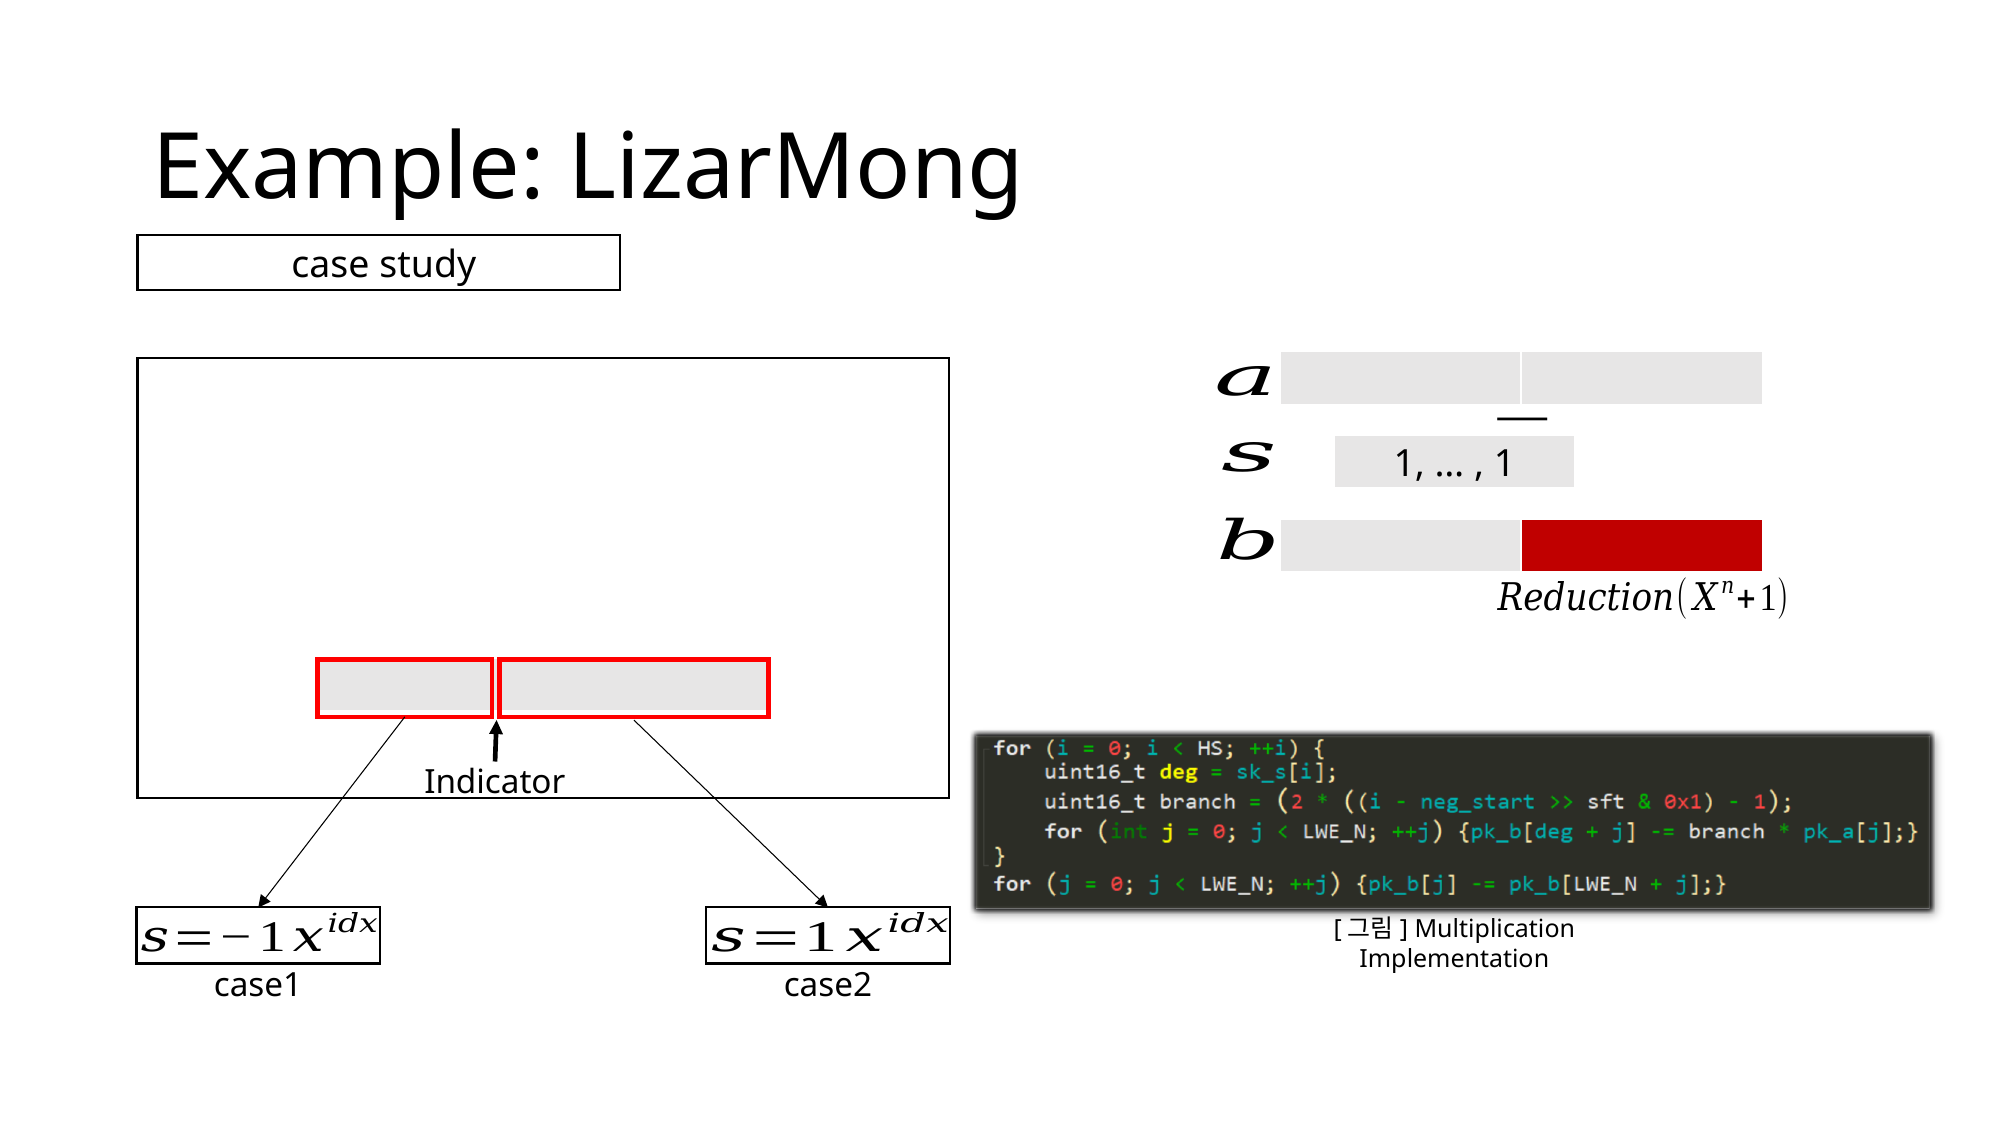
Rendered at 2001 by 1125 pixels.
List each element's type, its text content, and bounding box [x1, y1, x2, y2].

text_box Example: LizarMong [137, 59, 1863, 278]
text_box [317, 657, 769, 712]
text_box [그림] Multiplication Implementation [1222, 908, 1687, 980]
text_box Indicator [405, 752, 607, 808]
text_box [317, 658, 493, 718]
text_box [258, 716, 405, 908]
text_box [1279, 350, 1520, 406]
text_box [1520, 350, 1764, 406]
text_box [1279, 518, 1520, 573]
text_box case1 [146, 956, 370, 1011]
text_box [633, 720, 829, 908]
text_box 1, … , 1 [1333, 434, 1576, 489]
text_box case2 [716, 956, 940, 1011]
picture [975, 736, 1929, 908]
text_box [1520, 518, 1764, 573]
text_box [499, 658, 769, 718]
